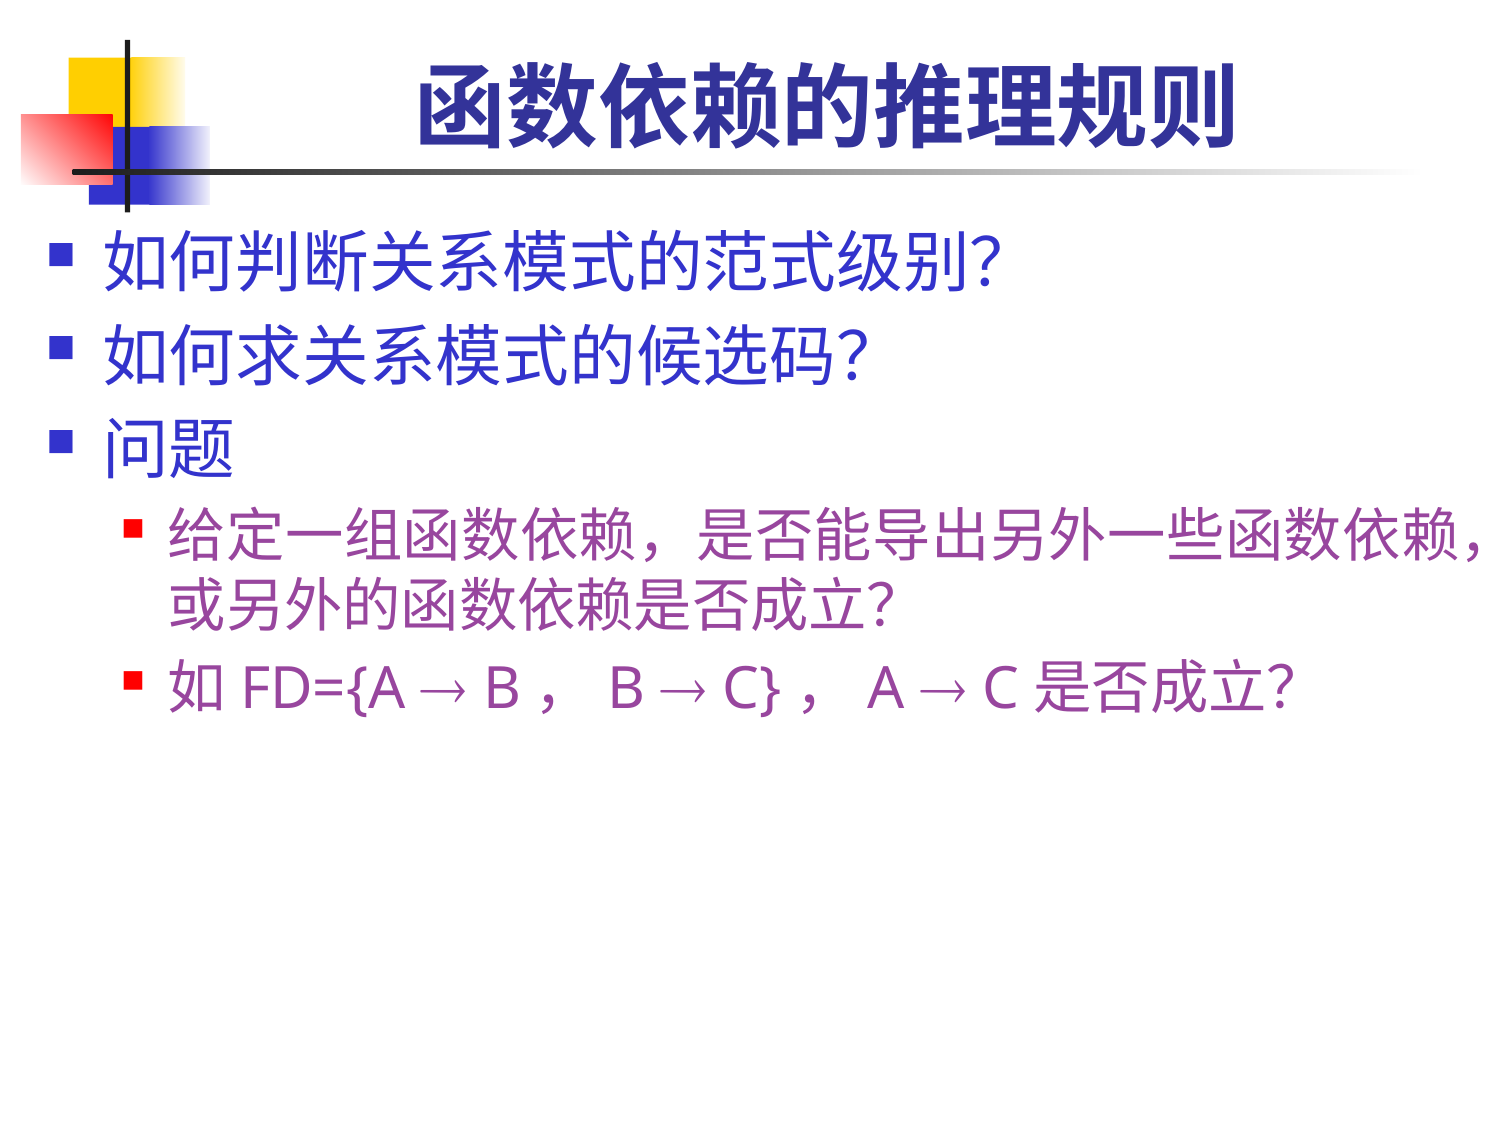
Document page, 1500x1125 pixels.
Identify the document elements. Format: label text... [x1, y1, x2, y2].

list 如何判断关系模式的范式级别？ 如何求关系模式的候选码？ 问题 给定一组函数依赖，是否能导出另外一些函数依赖，或另外的函数依赖是否成立？ 如FD={A  B，B  C}，A  C是否成立？ [30, 212, 1476, 1088]
title 函数依赖的推理规则 [188, 24, 1468, 167]
